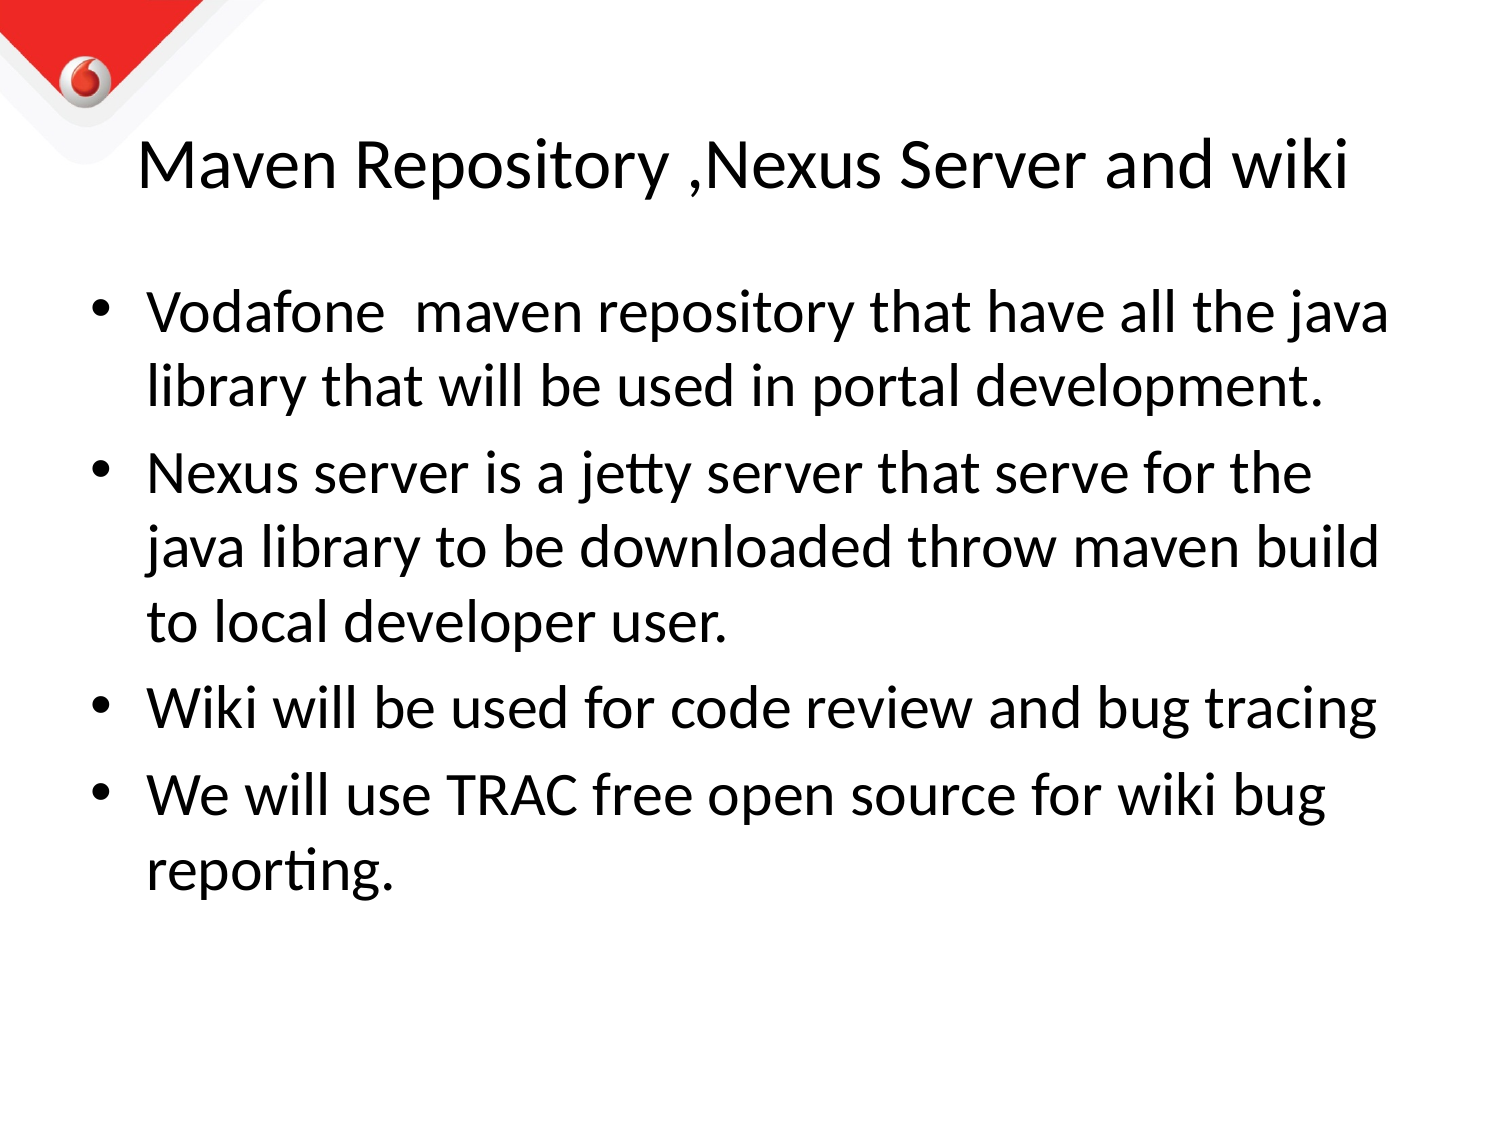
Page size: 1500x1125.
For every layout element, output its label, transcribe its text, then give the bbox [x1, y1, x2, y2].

list Vodafone maven repository that have all the java library that will be used in portal development. Nexus server is a jetty server that serve for the java library to be downloaded throw maven build to local developer user. Wiki will be used for code review and bug tracing We will use TRAC free open source for wiki bug reporting. [75, 262, 1425, 1005]
picture [0, 0, 790, 169]
title Maven Repository ,Nexus Server and wiki [62, 82, 1425, 238]
